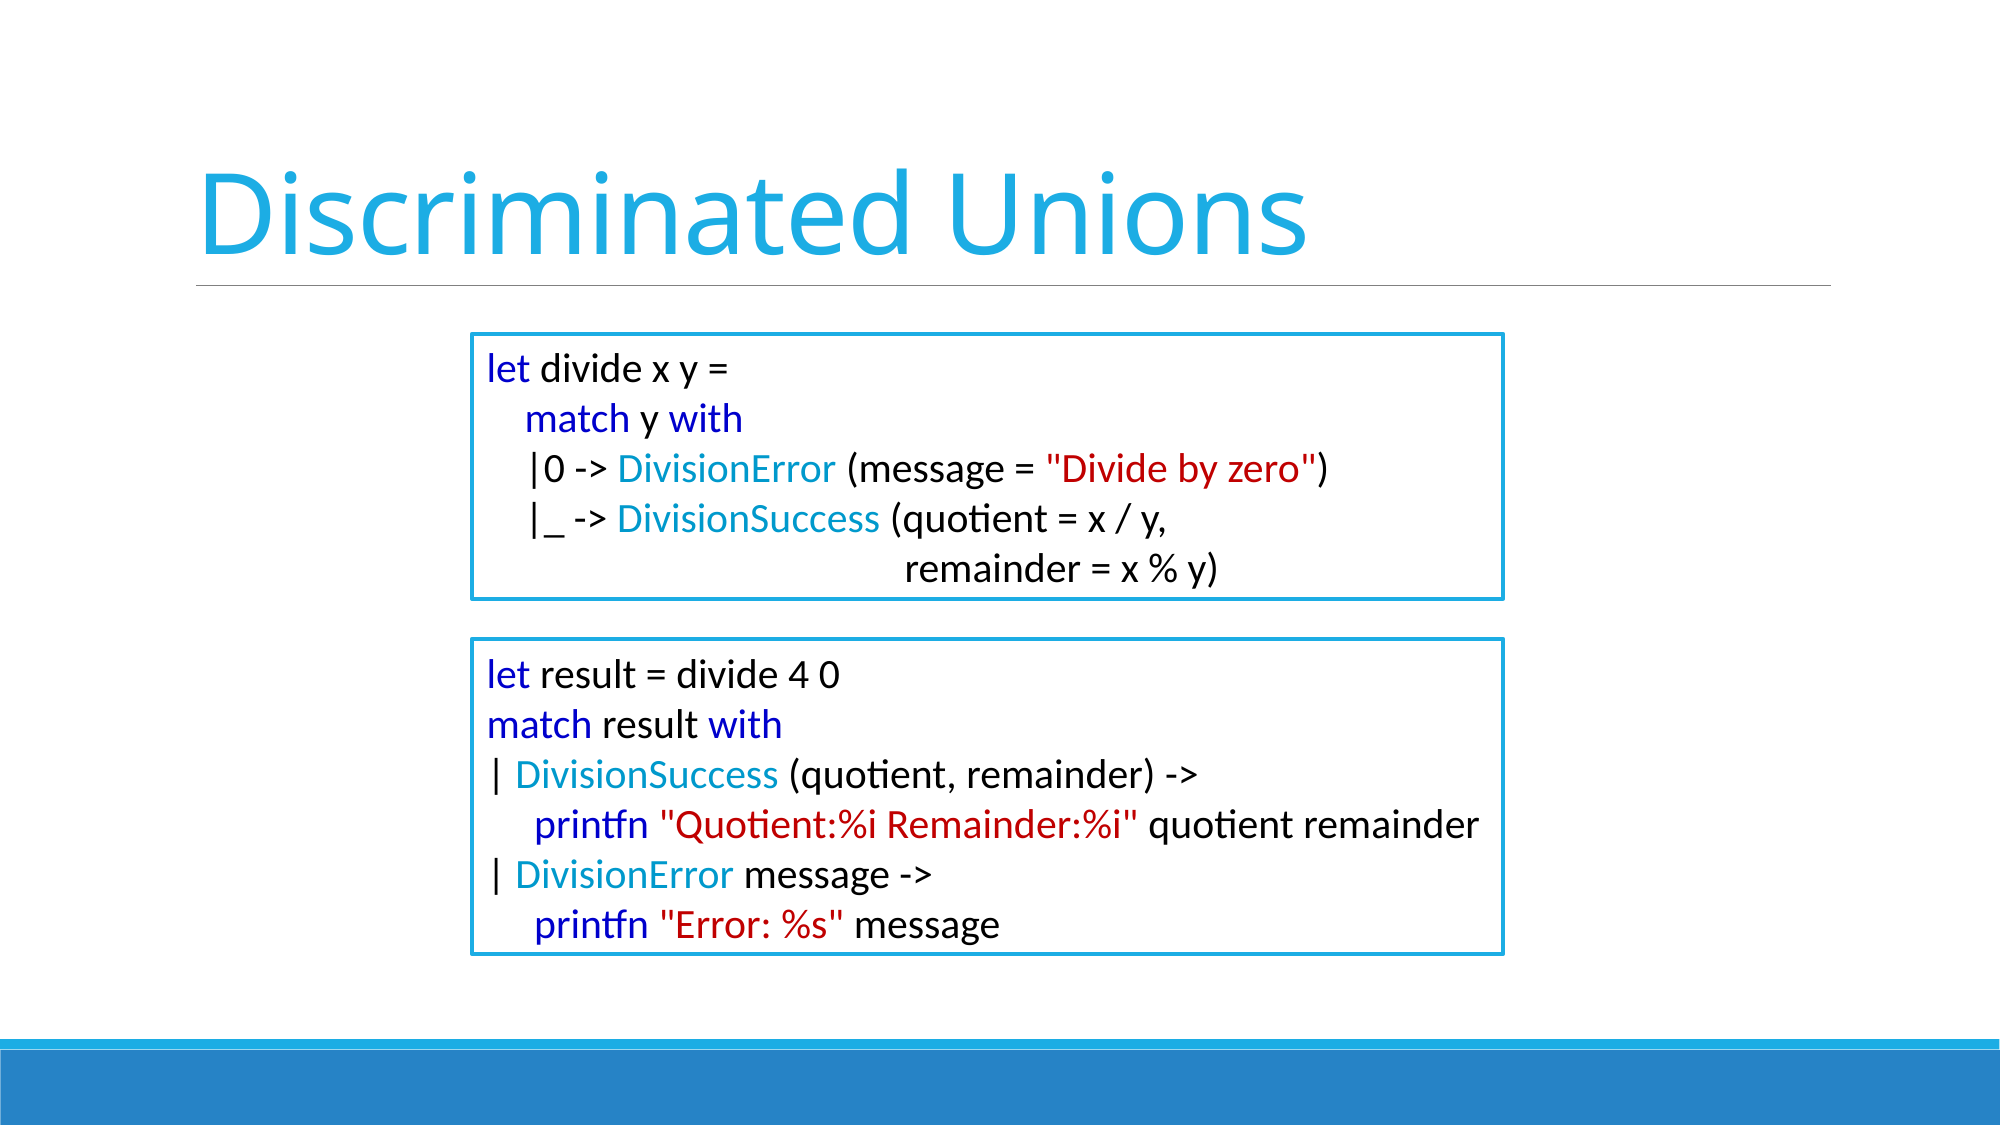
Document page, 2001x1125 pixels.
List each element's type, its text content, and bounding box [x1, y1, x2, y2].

text_box let divide x y = match y with |0 -> DivisionError (message = "Divide by zero") |_ -> DivisionSuccess (quotient = x / y, remainder = x % y) [471, 333, 1504, 600]
text_box let result = divide 4 0 match result with | DivisionSuccess (quotient, remainder) -> printfn "Quotient:%i Remainder:%i" quotient remainder | DivisionError message -> printfn "Error: %s" message [471, 638, 1504, 955]
title Discriminated Unions [180, 47, 1830, 285]
